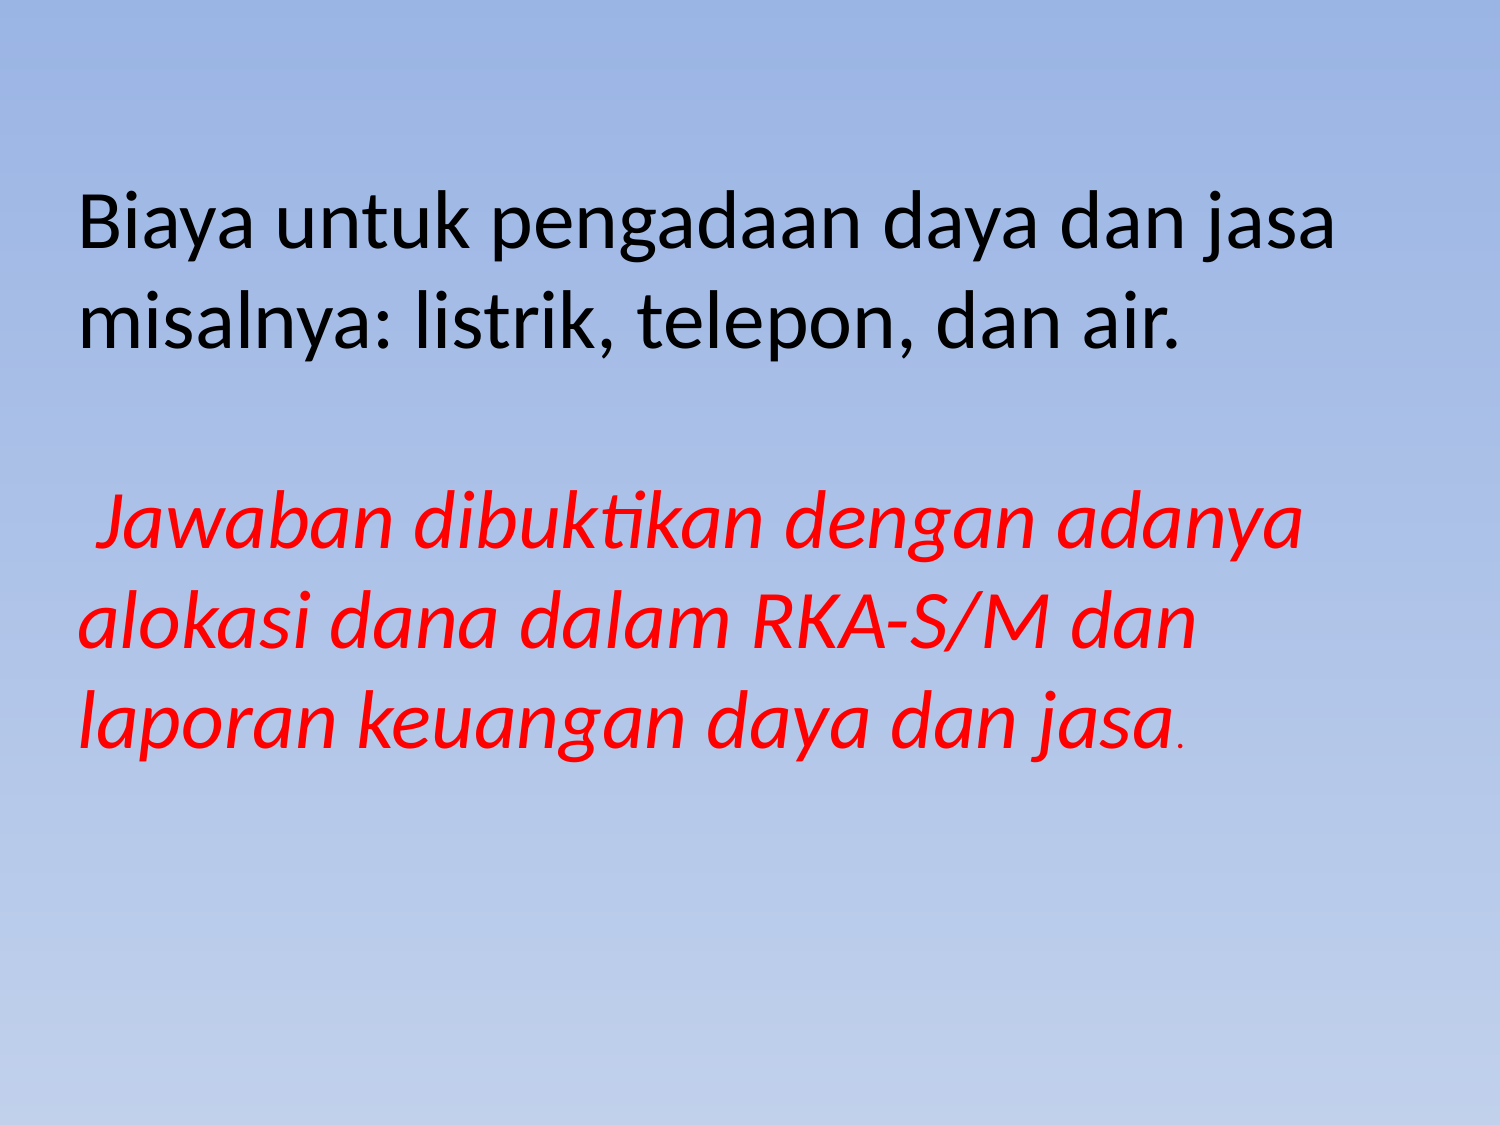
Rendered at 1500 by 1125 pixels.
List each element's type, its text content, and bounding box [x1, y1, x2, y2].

text_box Biaya untuk pengadaan daya dan jasa misalnya: listrik, telepon, dan air. Jawaban dibuktikan dengan adanya alokasi dana dalam RKA-S/M dan laporan keuangan daya dan jasa. [62, 112, 1450, 773]
